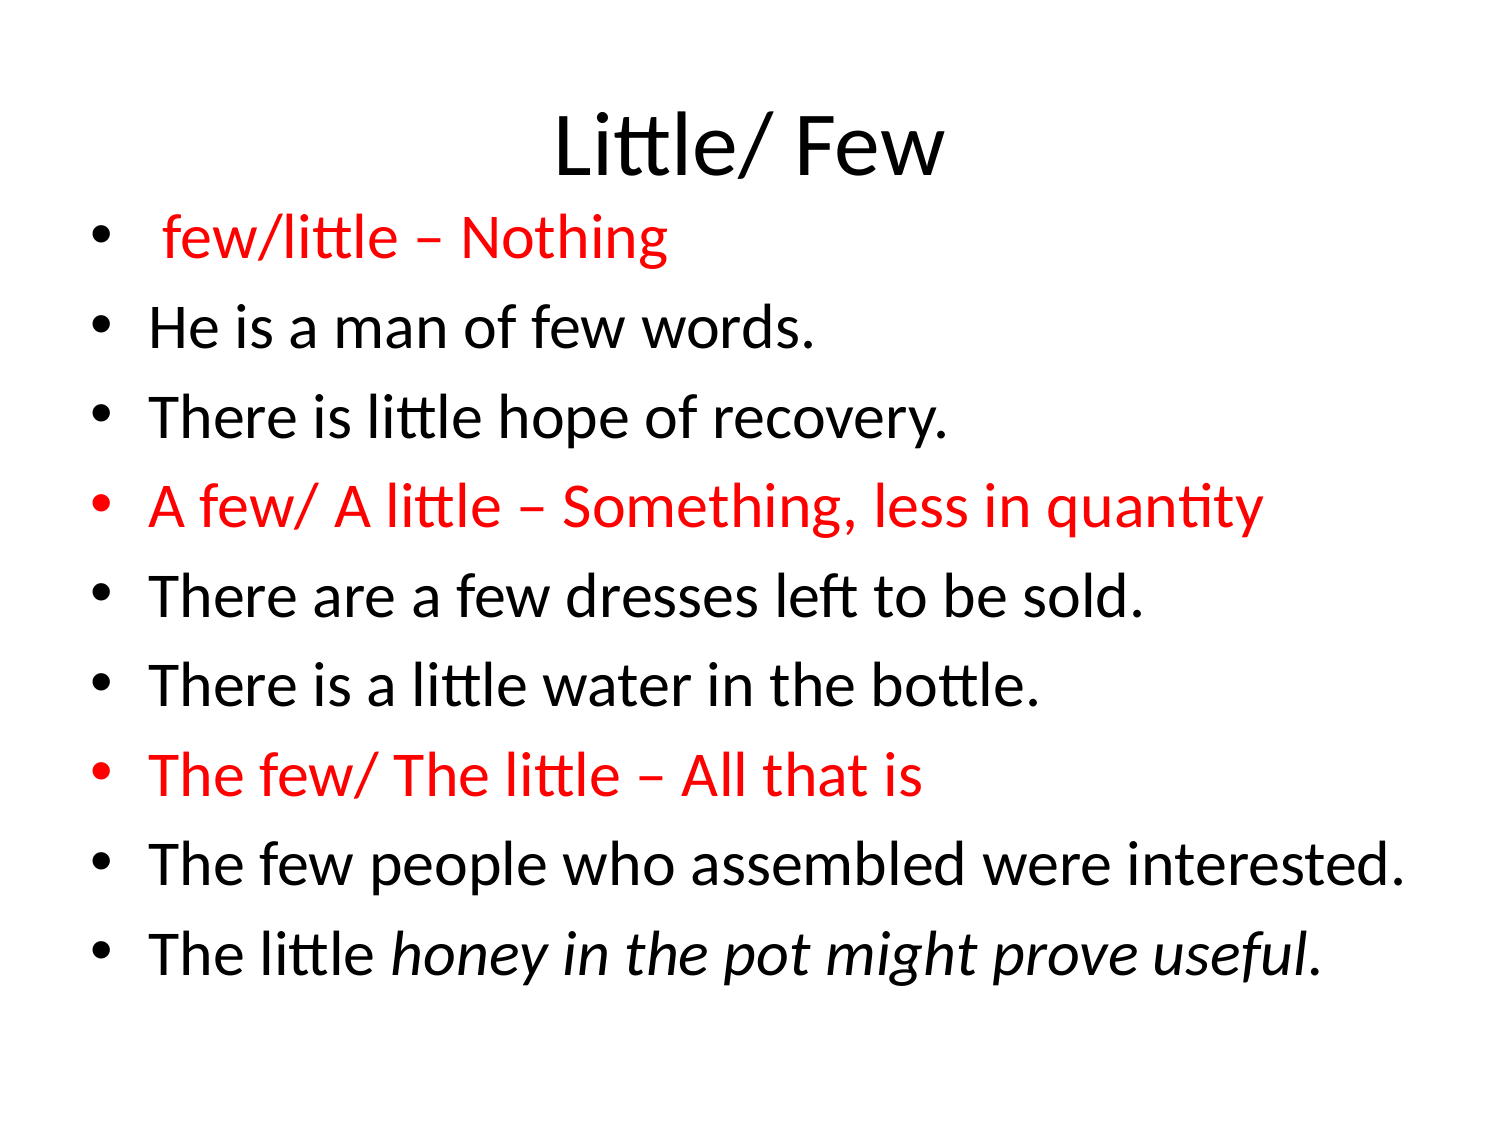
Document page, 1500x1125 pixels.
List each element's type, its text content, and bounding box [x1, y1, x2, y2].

list few/little – Nothing He is a man of few words. There is little hope of recovery. A few/ A little – Something, less in quantity There are a few dresses left to be sold. There is a little water in the bottle. The few/ The little – All that is The few people who assembled were interested. The little honey in the pot might prove useful. [75, 187, 1425, 1005]
title Little/ Few [75, 45, 1425, 187]
